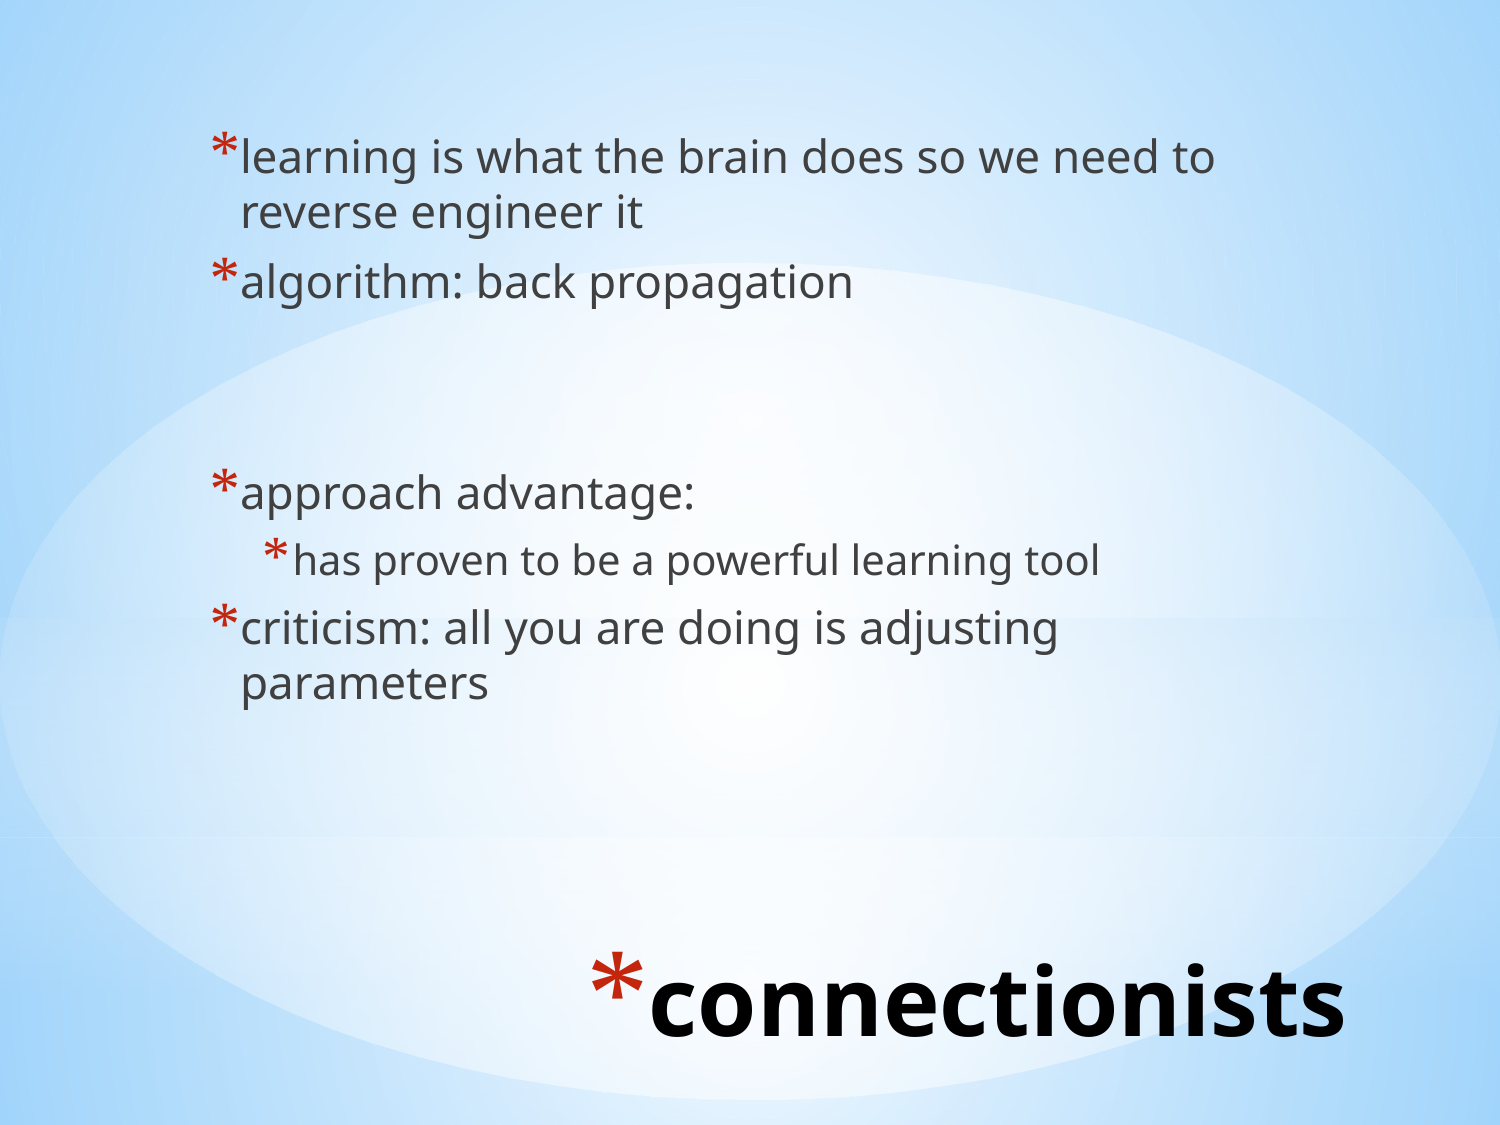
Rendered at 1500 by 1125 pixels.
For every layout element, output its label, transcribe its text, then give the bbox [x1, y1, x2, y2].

list learning is what the brain does so we need to reverse engineer it algorithm: back propagation approach advantage: has proven to be a powerful learning tool criticism: all you are doing is adjusting parameters [187, 120, 1238, 766]
title connectionists [294, 933, 1363, 1121]
